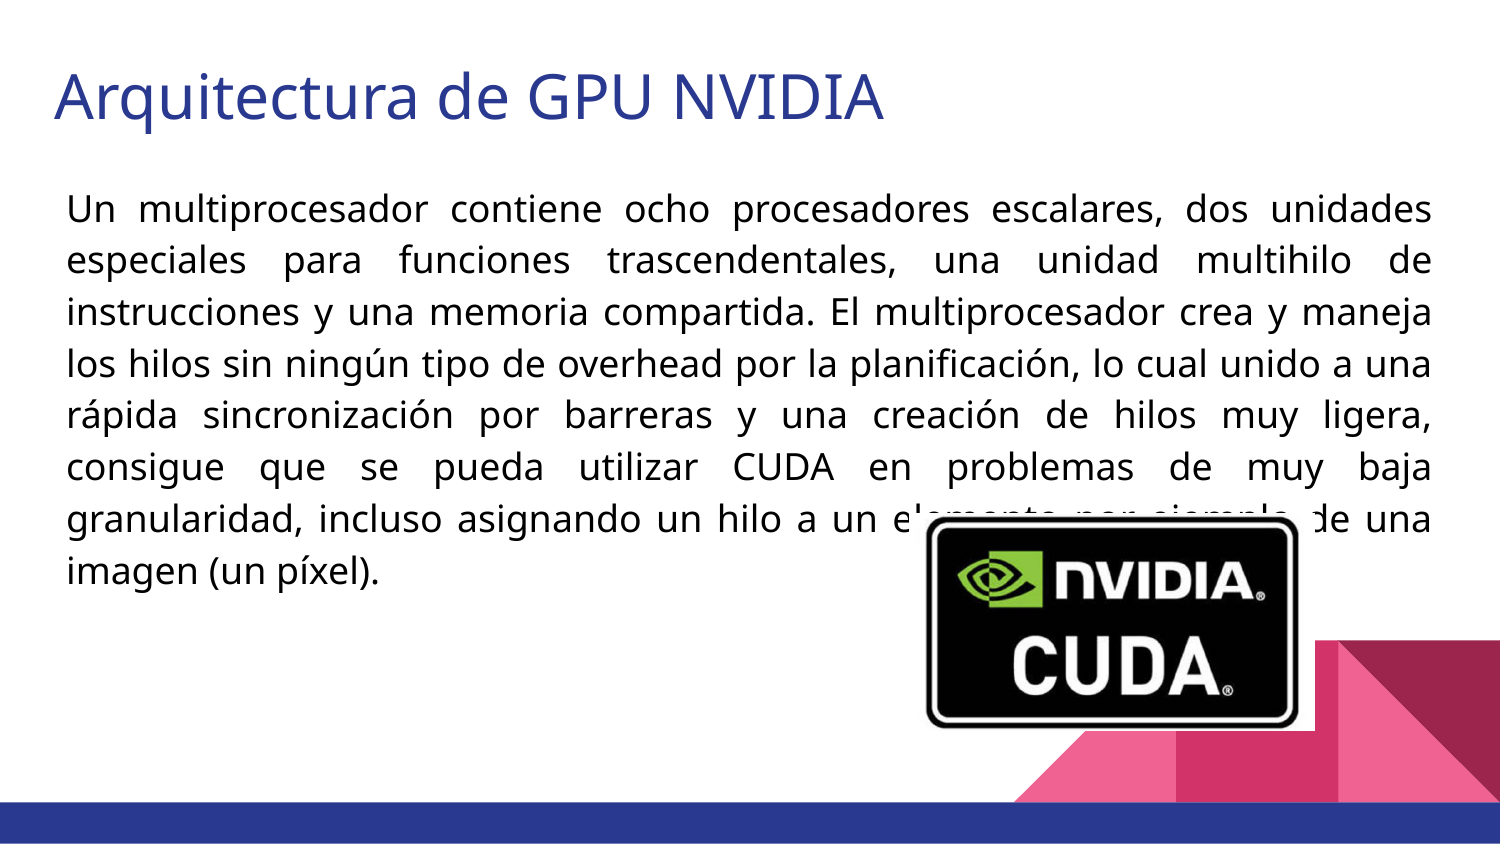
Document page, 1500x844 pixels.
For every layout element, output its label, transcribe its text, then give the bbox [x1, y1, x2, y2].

list Un multiprocesador contiene ocho procesadores escalares, dos unidades especiales para funciones trascendentales, una unidad multihilo de instrucciones y una memoria compartida. El multiprocesador crea y maneja los hilos sin ningún tipo de overhead por la planificación, lo cual unido a una rápida sincronización por barreras y una creación de hilos muy ligera, consigue que se pueda utilizar CUDA en problemas de muy baja granularidad, incluso asignando un hilo a un elemento por ejemplo de una imagen (un píxel). [51, 162, 1449, 750]
title Arquitectura de GPU NVIDIA [39, 41, 1438, 142]
picture [909, 513, 1315, 731]
